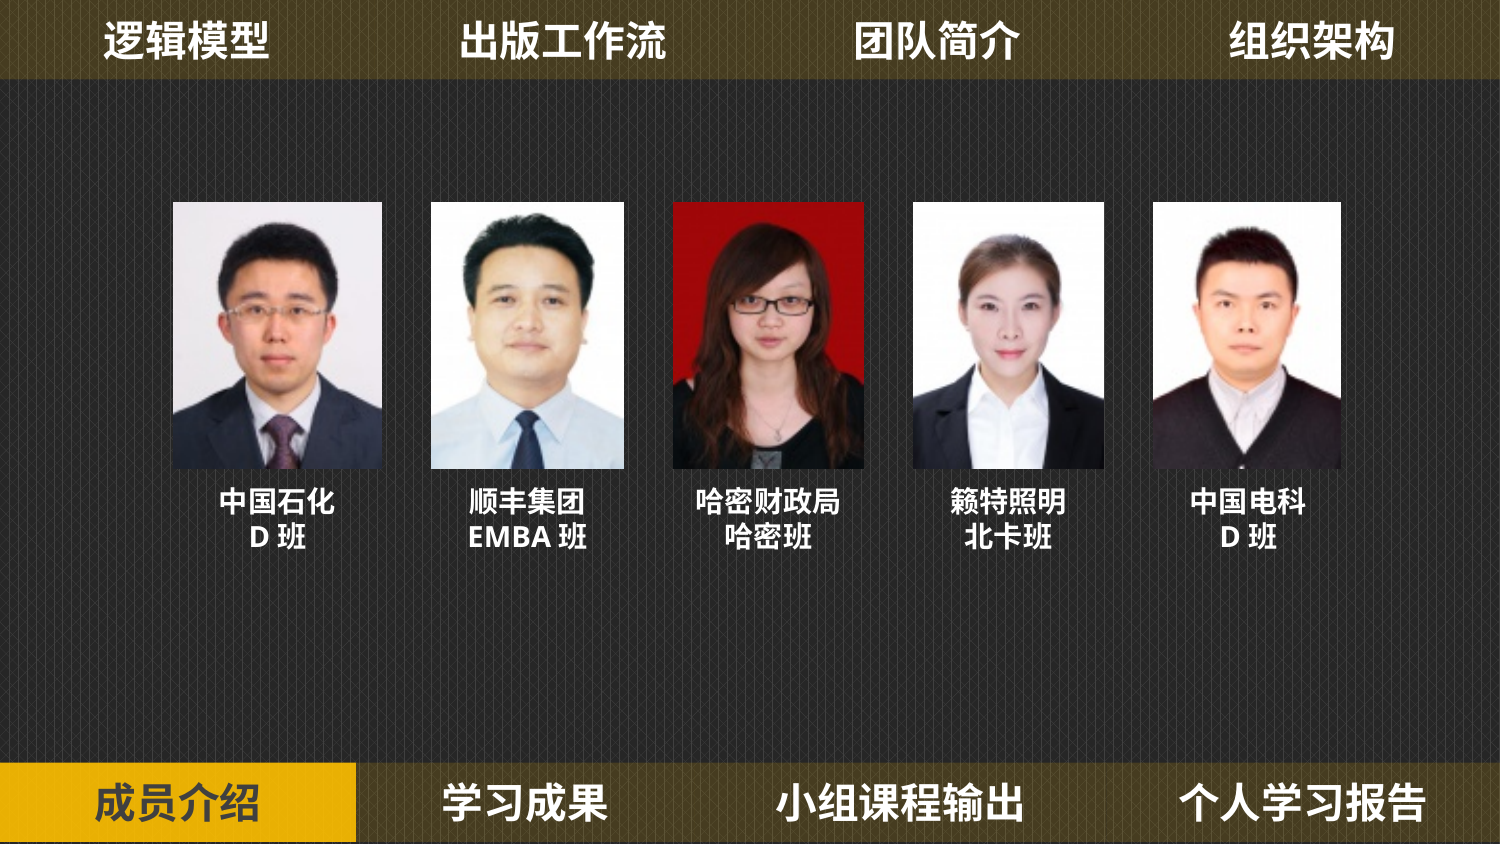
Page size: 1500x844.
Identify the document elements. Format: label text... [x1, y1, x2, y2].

text_box 小组课程输出 [694, 762, 1106, 842]
picture [173, 202, 382, 469]
text_box 学习成果 [355, 762, 694, 842]
text_box 成员介绍 [0, 762, 355, 842]
picture [673, 202, 864, 469]
picture [431, 202, 624, 469]
text_box 组织架构 [1124, 0, 1500, 80]
picture [913, 202, 1104, 469]
text_box 逻辑模型 [0, 0, 374, 80]
text_box 出版工作流 [374, 0, 749, 80]
text_box 团队简介 [749, 0, 1124, 80]
text_box 中国石化 D班 [173, 476, 382, 562]
text_box 个人学习报告 [1106, 762, 1500, 842]
text_box 籁特照明 北卡班 [913, 476, 1104, 562]
text_box 顺丰集团 EMBA班 [431, 476, 624, 562]
text_box 哈密财政局 哈密班 [673, 476, 864, 562]
picture [1153, 202, 1341, 469]
text_box 中国电科 D班 [1153, 476, 1344, 562]
